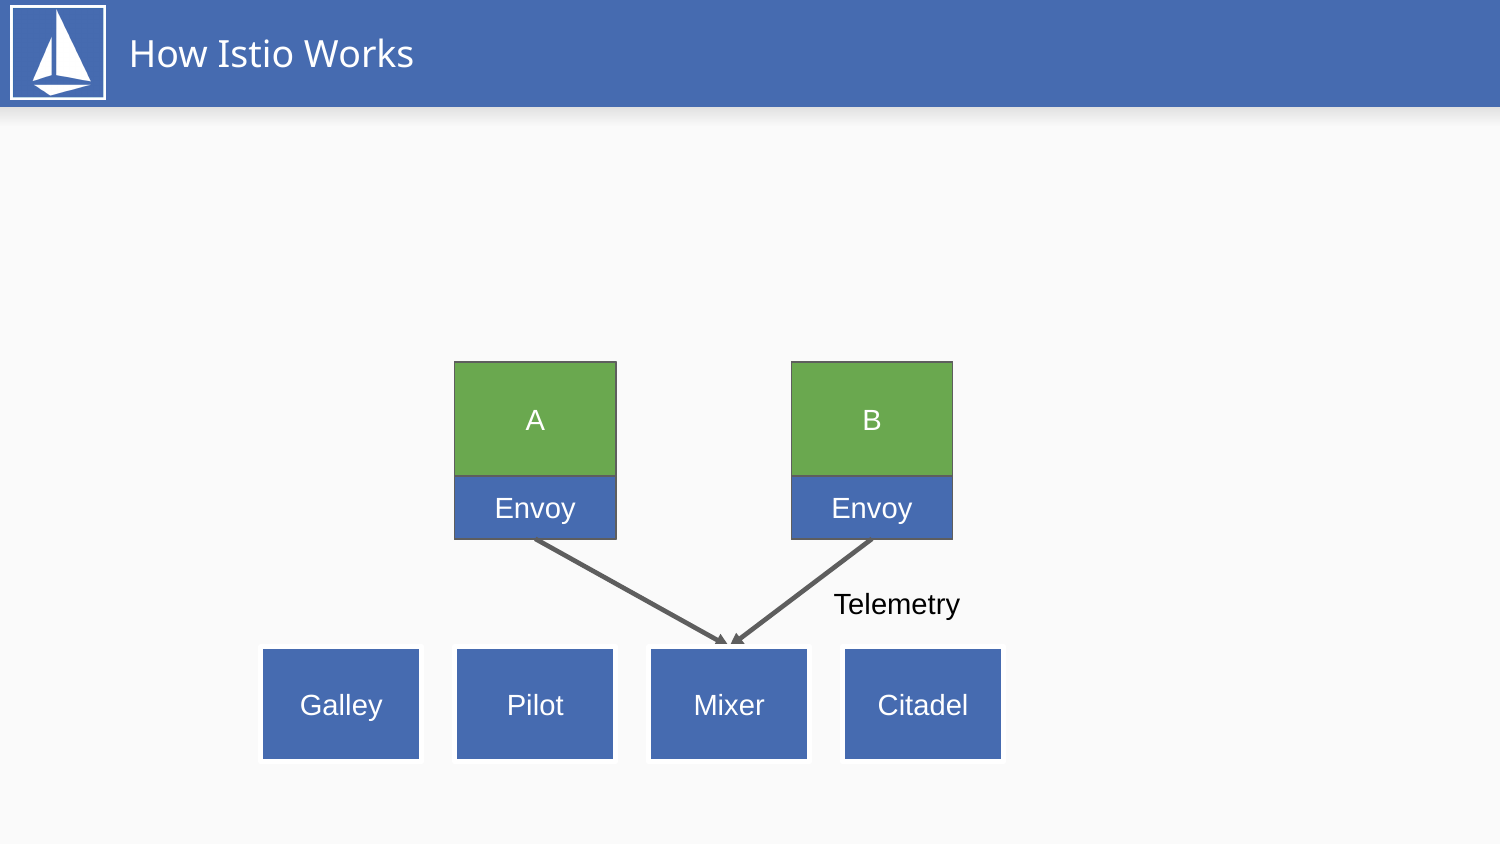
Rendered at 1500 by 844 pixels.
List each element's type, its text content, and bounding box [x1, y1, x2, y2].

title How Istio Works [9, 0, 1177, 108]
text_box Galley [260, 646, 422, 762]
text_box Pilot [454, 646, 616, 762]
text_box Telemetry [877, 570, 1004, 616]
text_box Citadel [842, 646, 1004, 762]
picture [10, 4, 106, 101]
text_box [535, 538, 730, 647]
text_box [791, 361, 953, 540]
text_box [731, 538, 873, 647]
text_box Mixer [648, 656, 810, 762]
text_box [454, 361, 617, 540]
